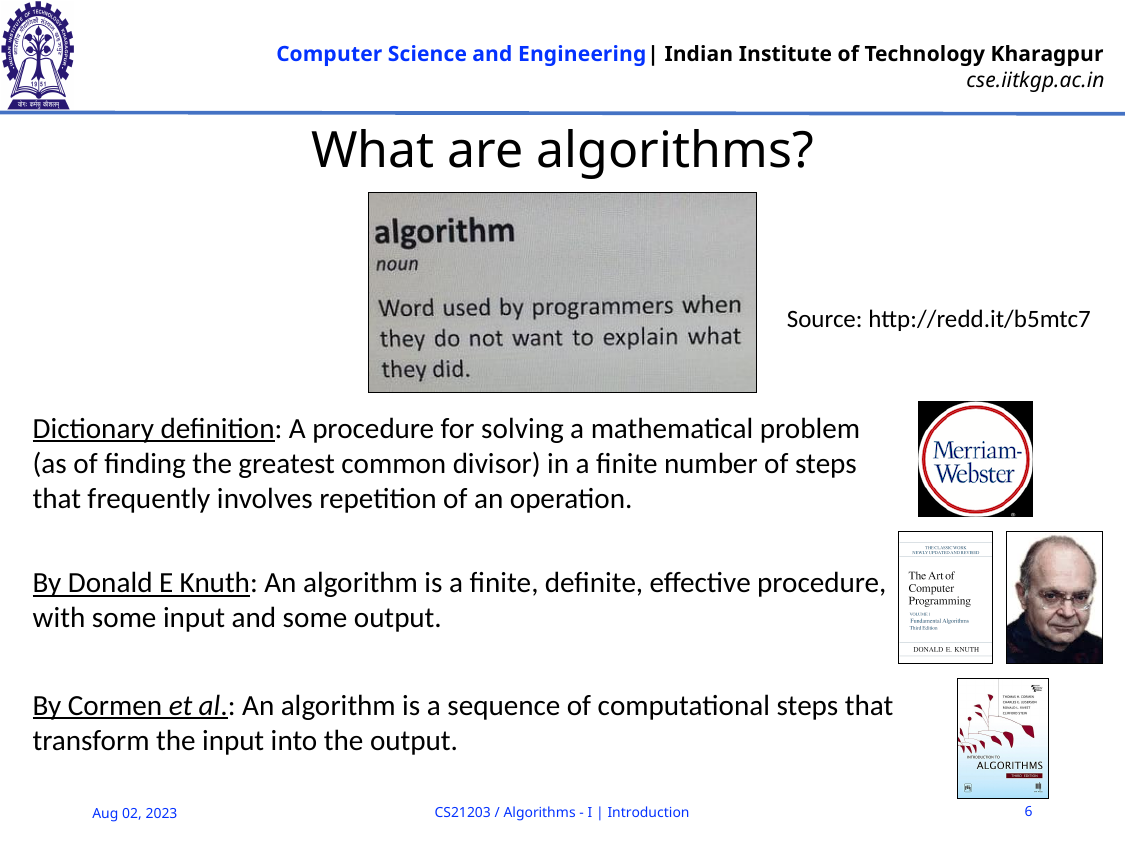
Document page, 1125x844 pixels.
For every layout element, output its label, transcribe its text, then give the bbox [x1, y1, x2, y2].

text_box Source: http://redd.it/b5mtc7 [772, 294, 1107, 340]
picture [1, 1, 74, 110]
picture [898, 531, 993, 664]
footer CS21203 / Algorithms - I | Introduction [185, 789, 940, 834]
text_box By Donald E Knuth: An algorithm is a finite, definite, effective procedure, with some input and some output. [17, 556, 898, 641]
slide_number 6 [975, 799, 1048, 834]
picture [368, 192, 757, 393]
picture [1006, 531, 1103, 664]
picture [957, 678, 1049, 799]
text_box Dictionary definition: A procedure for solving a mathematical problem (as of finding the greatest common divisor) in a finite number of steps that frequently involves repetition of an operation. [17, 401, 897, 522]
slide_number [77, 798, 229, 844]
picture [918, 401, 1033, 517]
title What are algorithms? [228, 79, 897, 222]
text_box By Cormen et al.: An algorithm is a sequence of computational steps that transform the input into the output. [17, 678, 919, 764]
